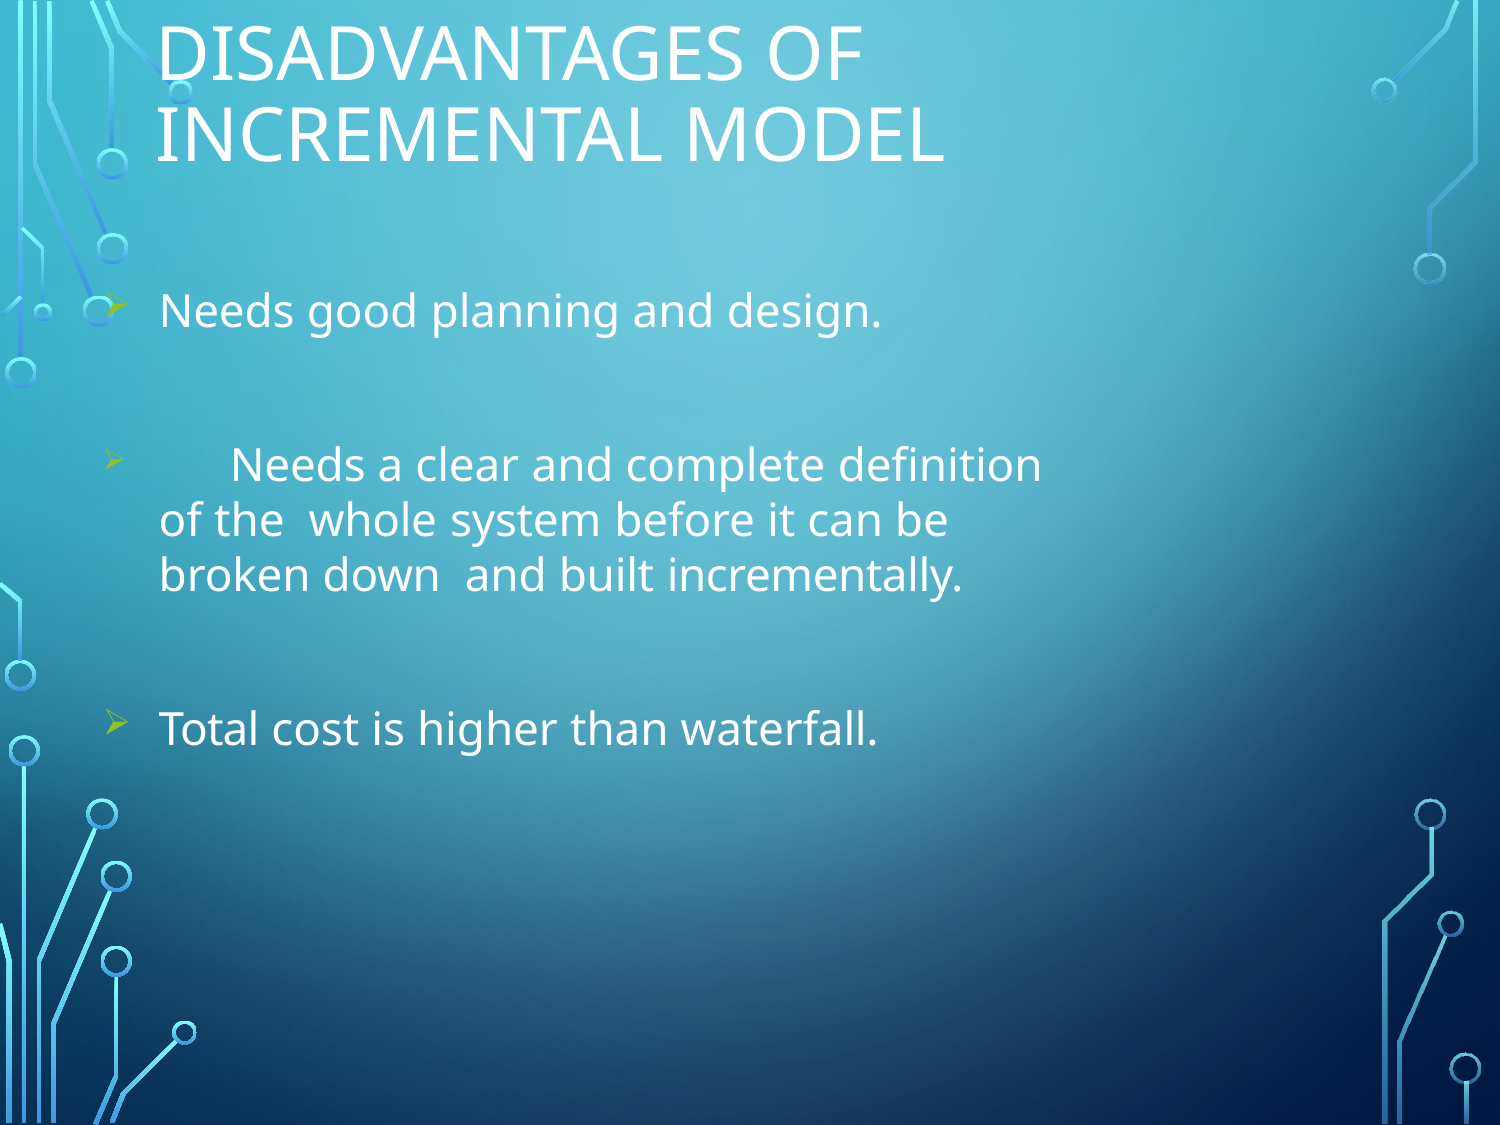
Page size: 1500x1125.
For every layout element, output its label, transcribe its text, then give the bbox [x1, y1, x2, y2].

text_box Needs good planning and design. Needs a clear and complete definition of the whole system before it can be broken down and built incrementally. Total cost is higher than waterfall. [100, 279, 1069, 755]
text_box Disadvantages of Incremental model [140, 0, 1360, 218]
